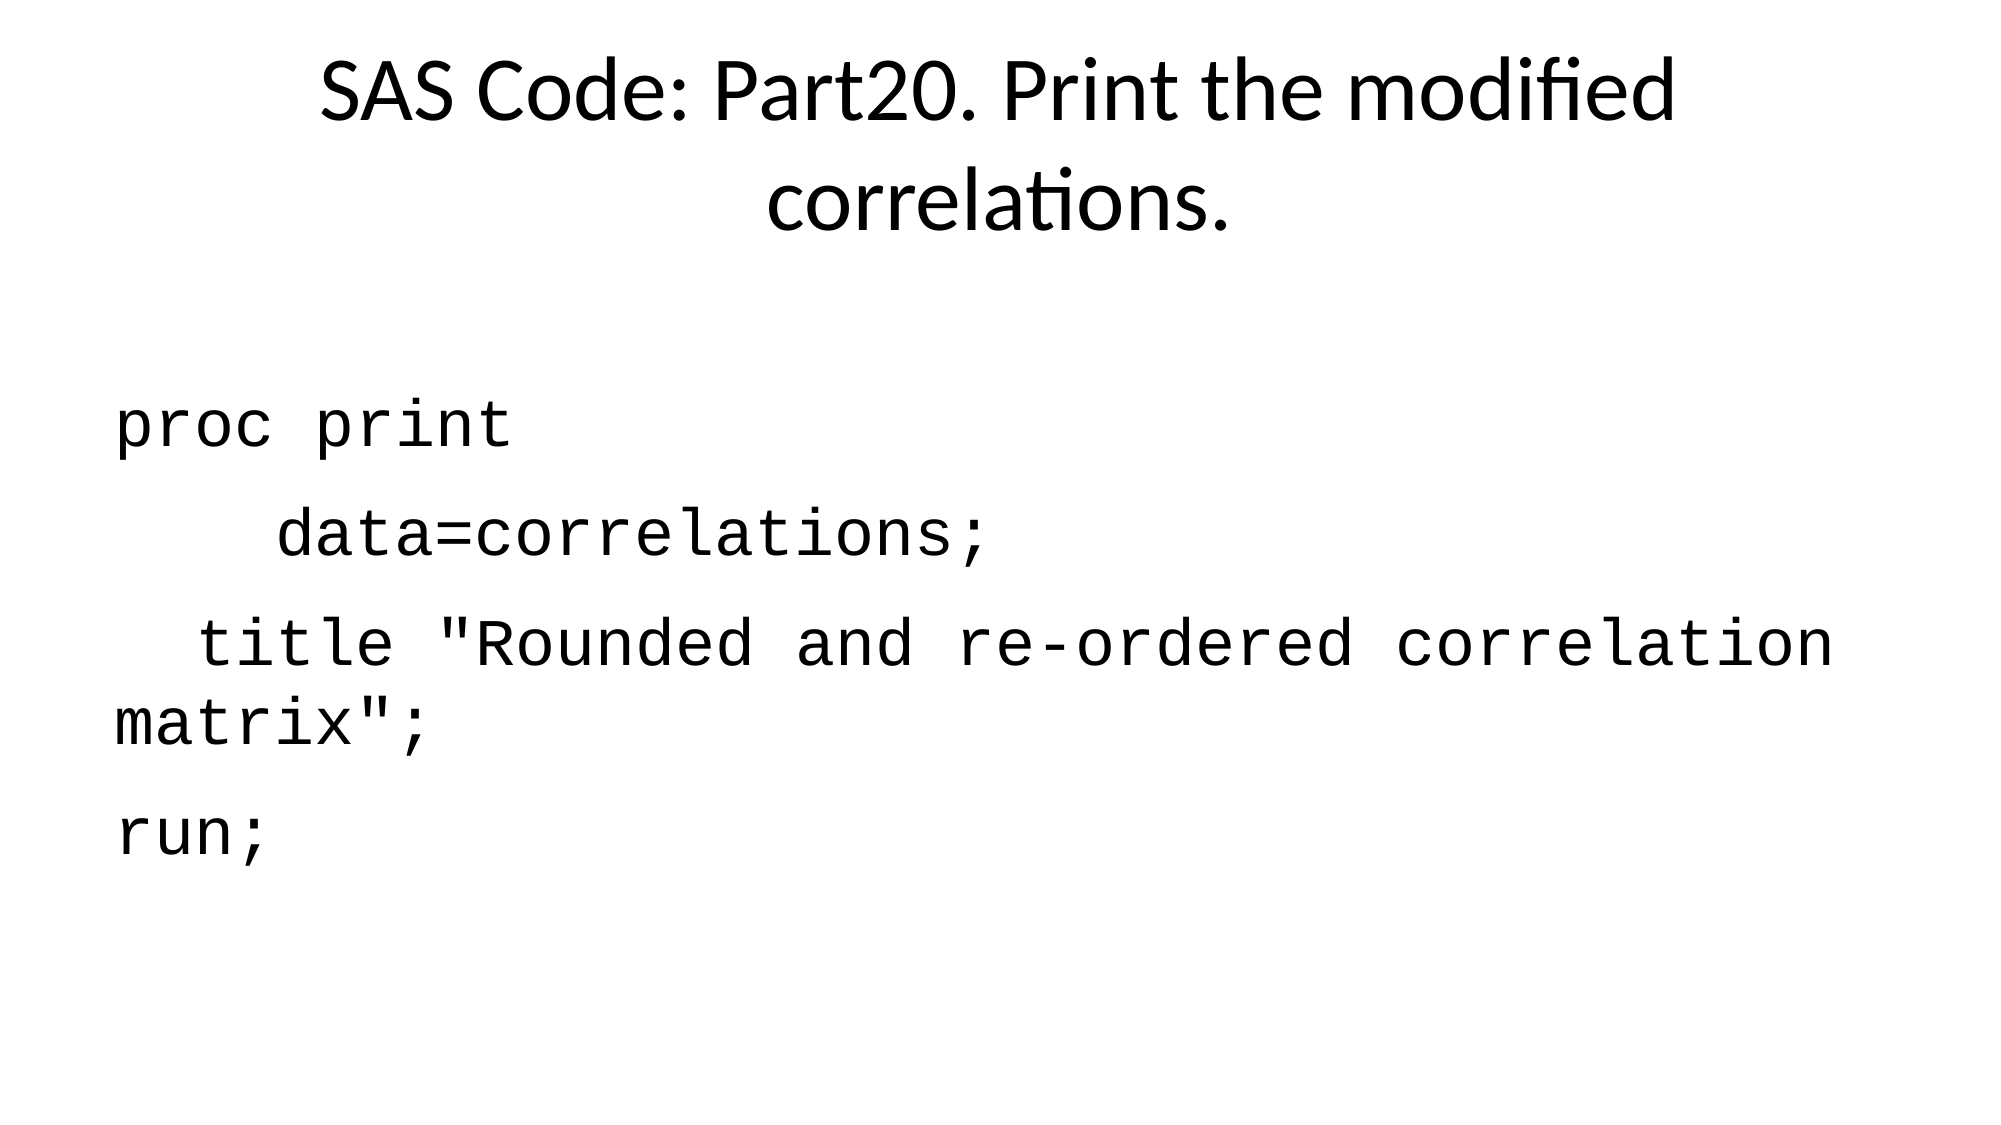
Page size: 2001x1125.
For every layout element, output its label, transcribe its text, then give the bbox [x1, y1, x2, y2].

list proc print data=correlations; title "Rounded and re-ordered correlation matrix"; run; [99, 262, 1900, 1005]
title SAS Code: Part20. Print the modified correlations. [99, 45, 1900, 233]
